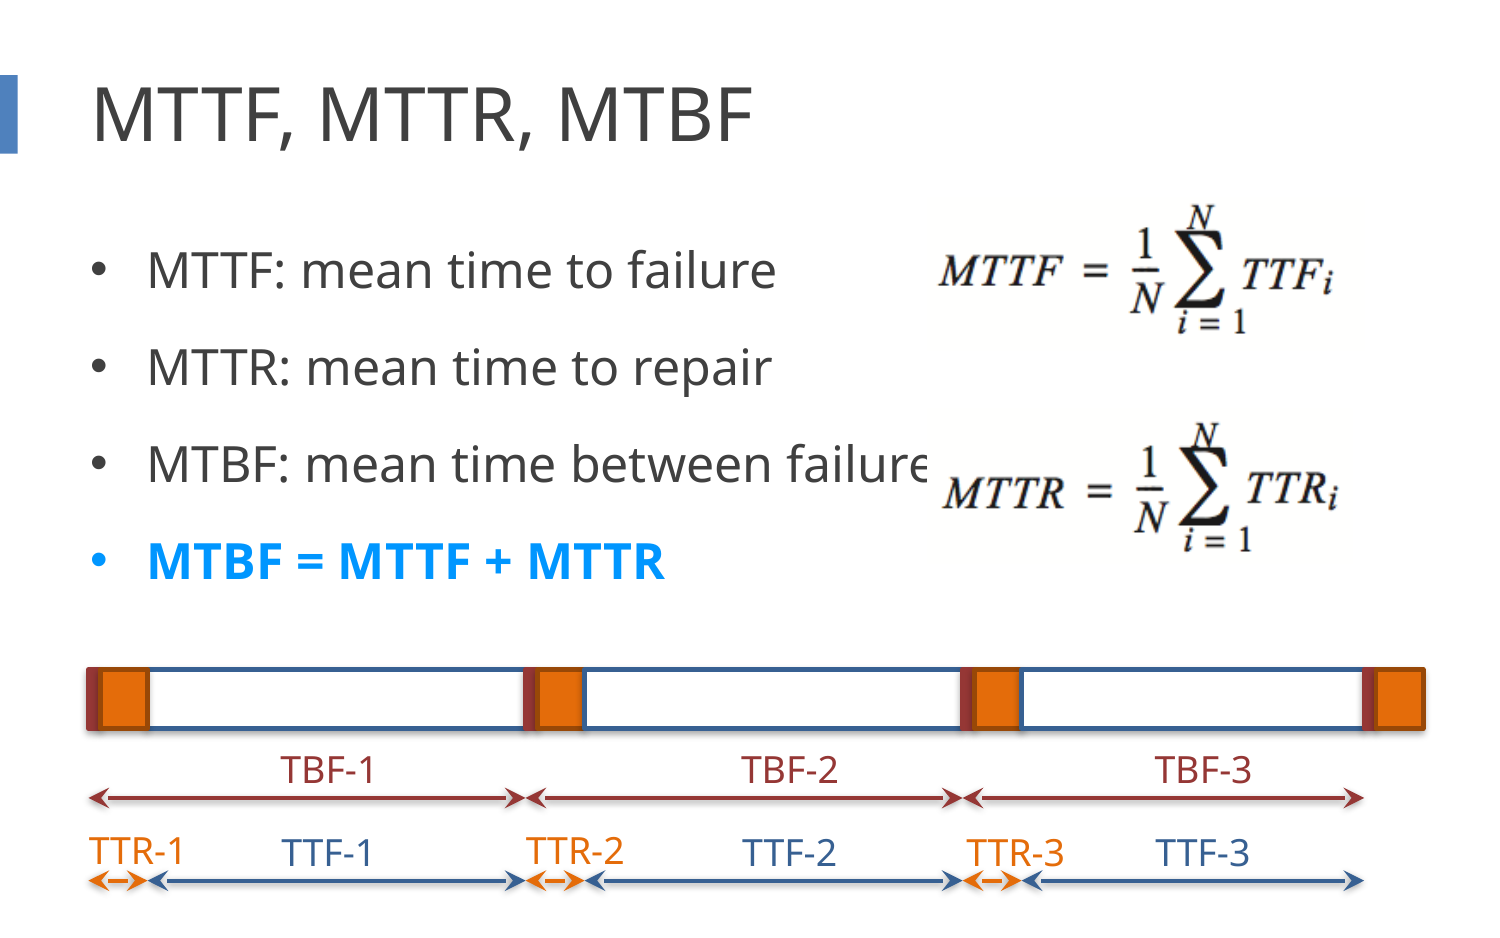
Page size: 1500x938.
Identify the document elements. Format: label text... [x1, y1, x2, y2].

text_box TBF-3 [1139, 738, 1268, 797]
text_box [974, 669, 1019, 729]
text_box [88, 669, 97, 729]
text_box TTF-3 [1140, 821, 1266, 879]
text_box [1021, 669, 1361, 729]
text_box [525, 669, 535, 729]
text_box [537, 669, 582, 729]
text_box TTR-1 [73, 820, 203, 880]
text_box [962, 669, 972, 729]
text_box [584, 669, 960, 729]
text_box TBF-2 [726, 738, 855, 797]
text_box [100, 669, 148, 729]
picture [926, 196, 1365, 352]
text_box TTF-1 [266, 821, 392, 879]
text_box [149, 669, 523, 729]
picture [926, 408, 1353, 564]
text_box TTR-3 [951, 821, 1081, 879]
title MTTF, MTTR, MTBF [75, 37, 1425, 186]
list MTTF: mean time to failure MTTR: mean time to repair MTBF: mean time between failure MTBF = MTTF + MTTR [75, 218, 1425, 670]
text_box TTF-2 [727, 821, 853, 879]
text_box TBF-1 [265, 738, 394, 797]
text_box [1375, 669, 1424, 729]
text_box [1363, 669, 1373, 729]
text_box TTR-2 [511, 820, 640, 879]
